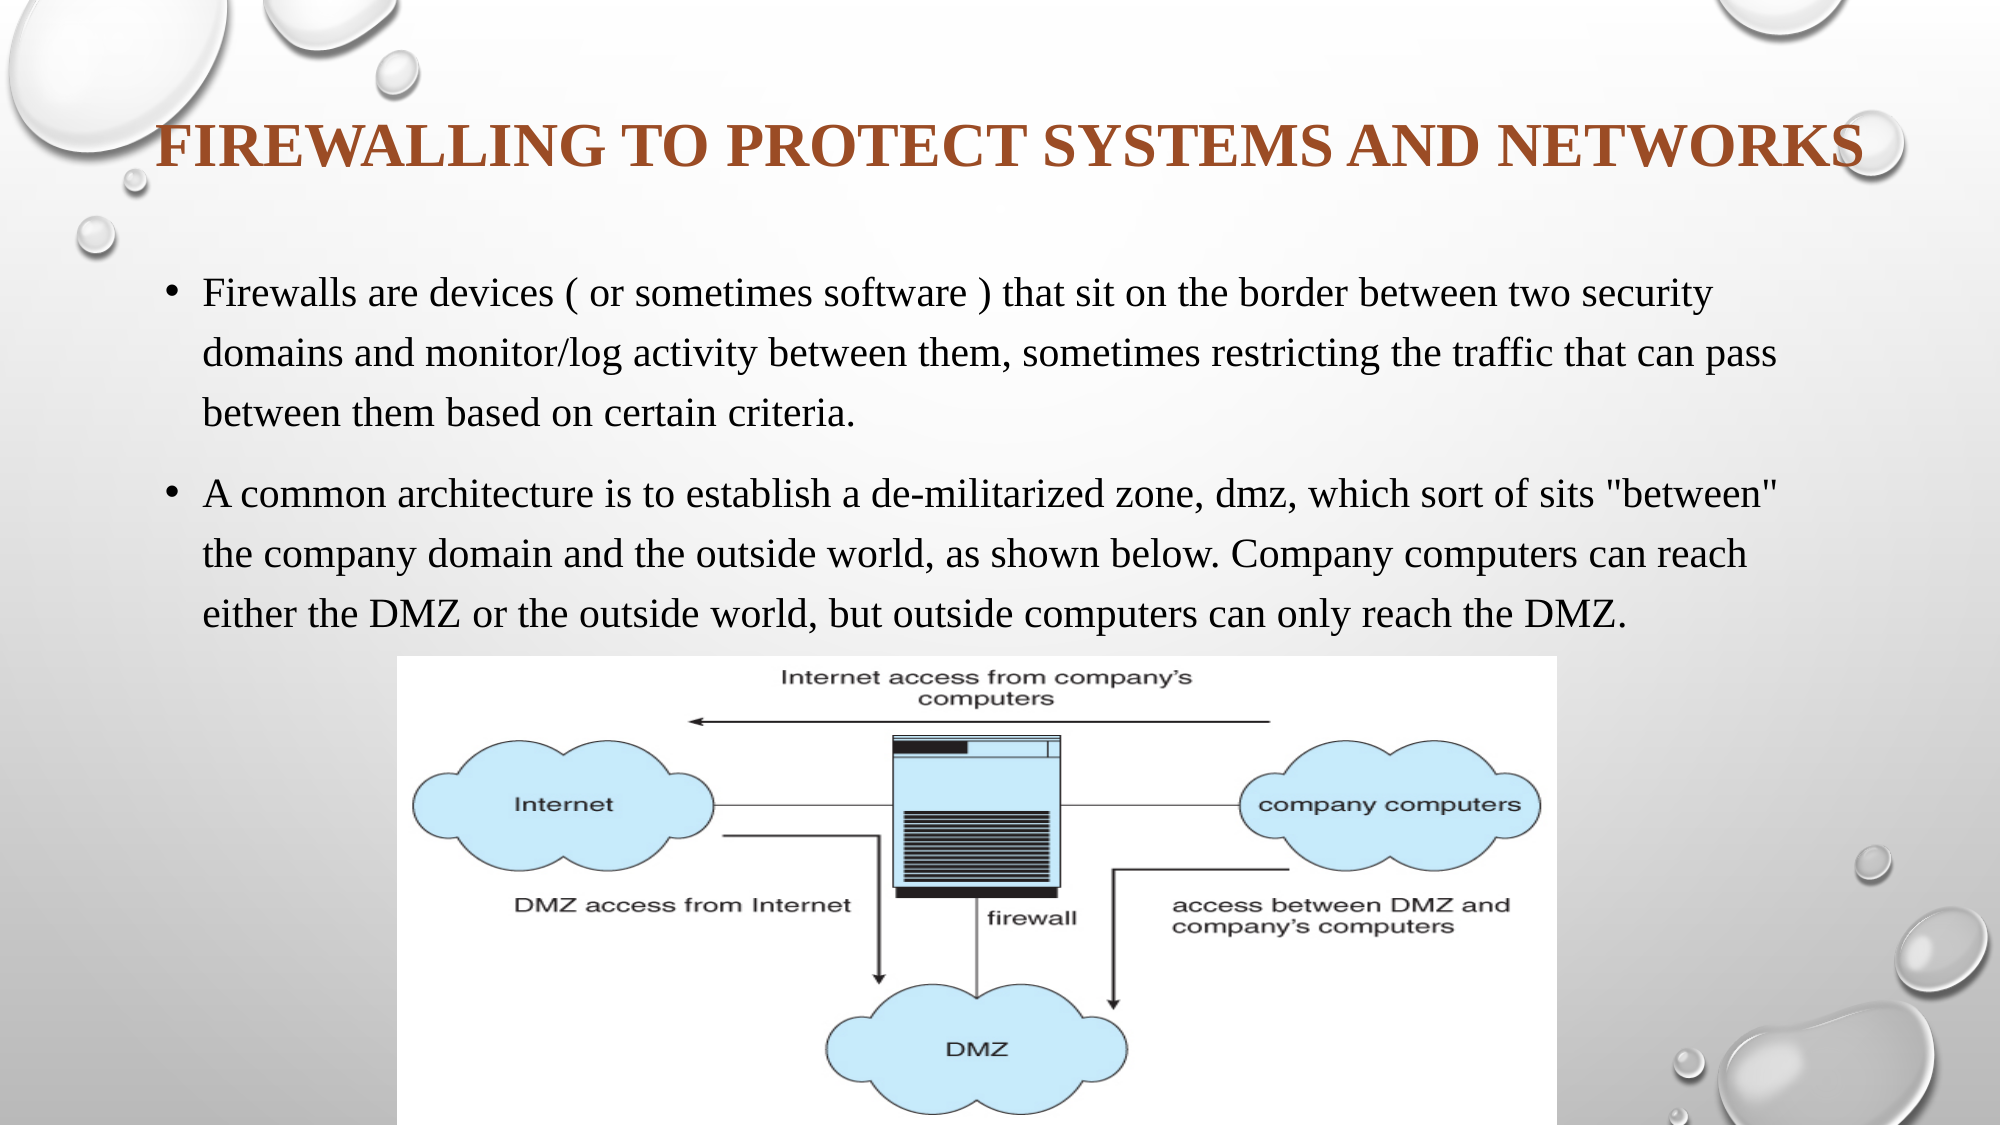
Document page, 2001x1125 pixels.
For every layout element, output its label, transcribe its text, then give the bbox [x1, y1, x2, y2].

picture [0, 0, 2000, 1125]
list Firewalls are devices ( or sometimes software ) that sit on the border between two security domains and monitor/log activity between them, sometimes restricting the traffic that can pass between them based on certain criteria. A common architecture is to establish a de-militarized zone, dmz, which sort of sits "between" the company domain and the outside world, as shown below. Company computers can reach either the DMZ or the outside world, but outside computers can only reach the DMZ. [149, 247, 1850, 809]
title FIREWALLING TO PROTECT SYSTEMS AND NETWORKS [105, 62, 1919, 231]
